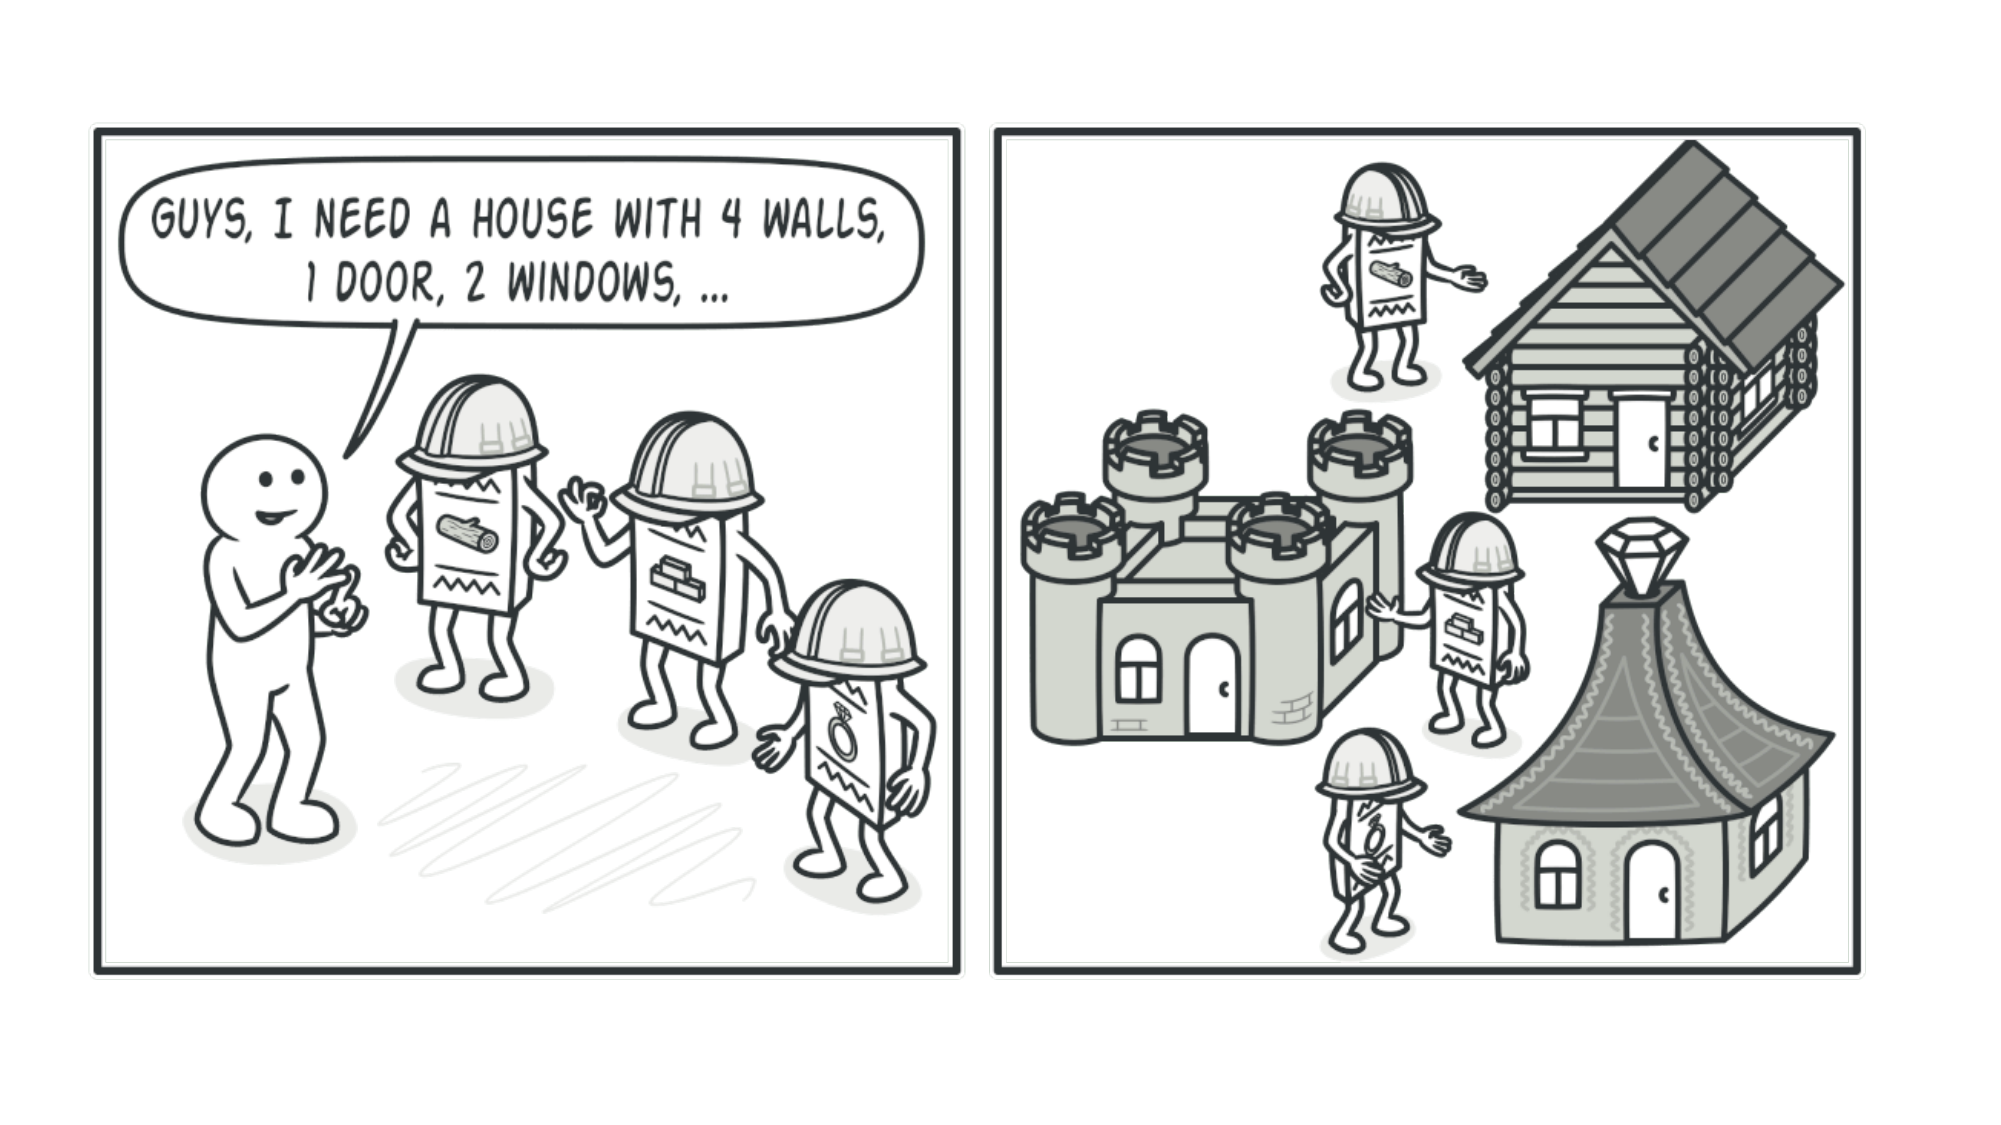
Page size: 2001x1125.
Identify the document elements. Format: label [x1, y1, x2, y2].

picture [57, 90, 1898, 1012]
